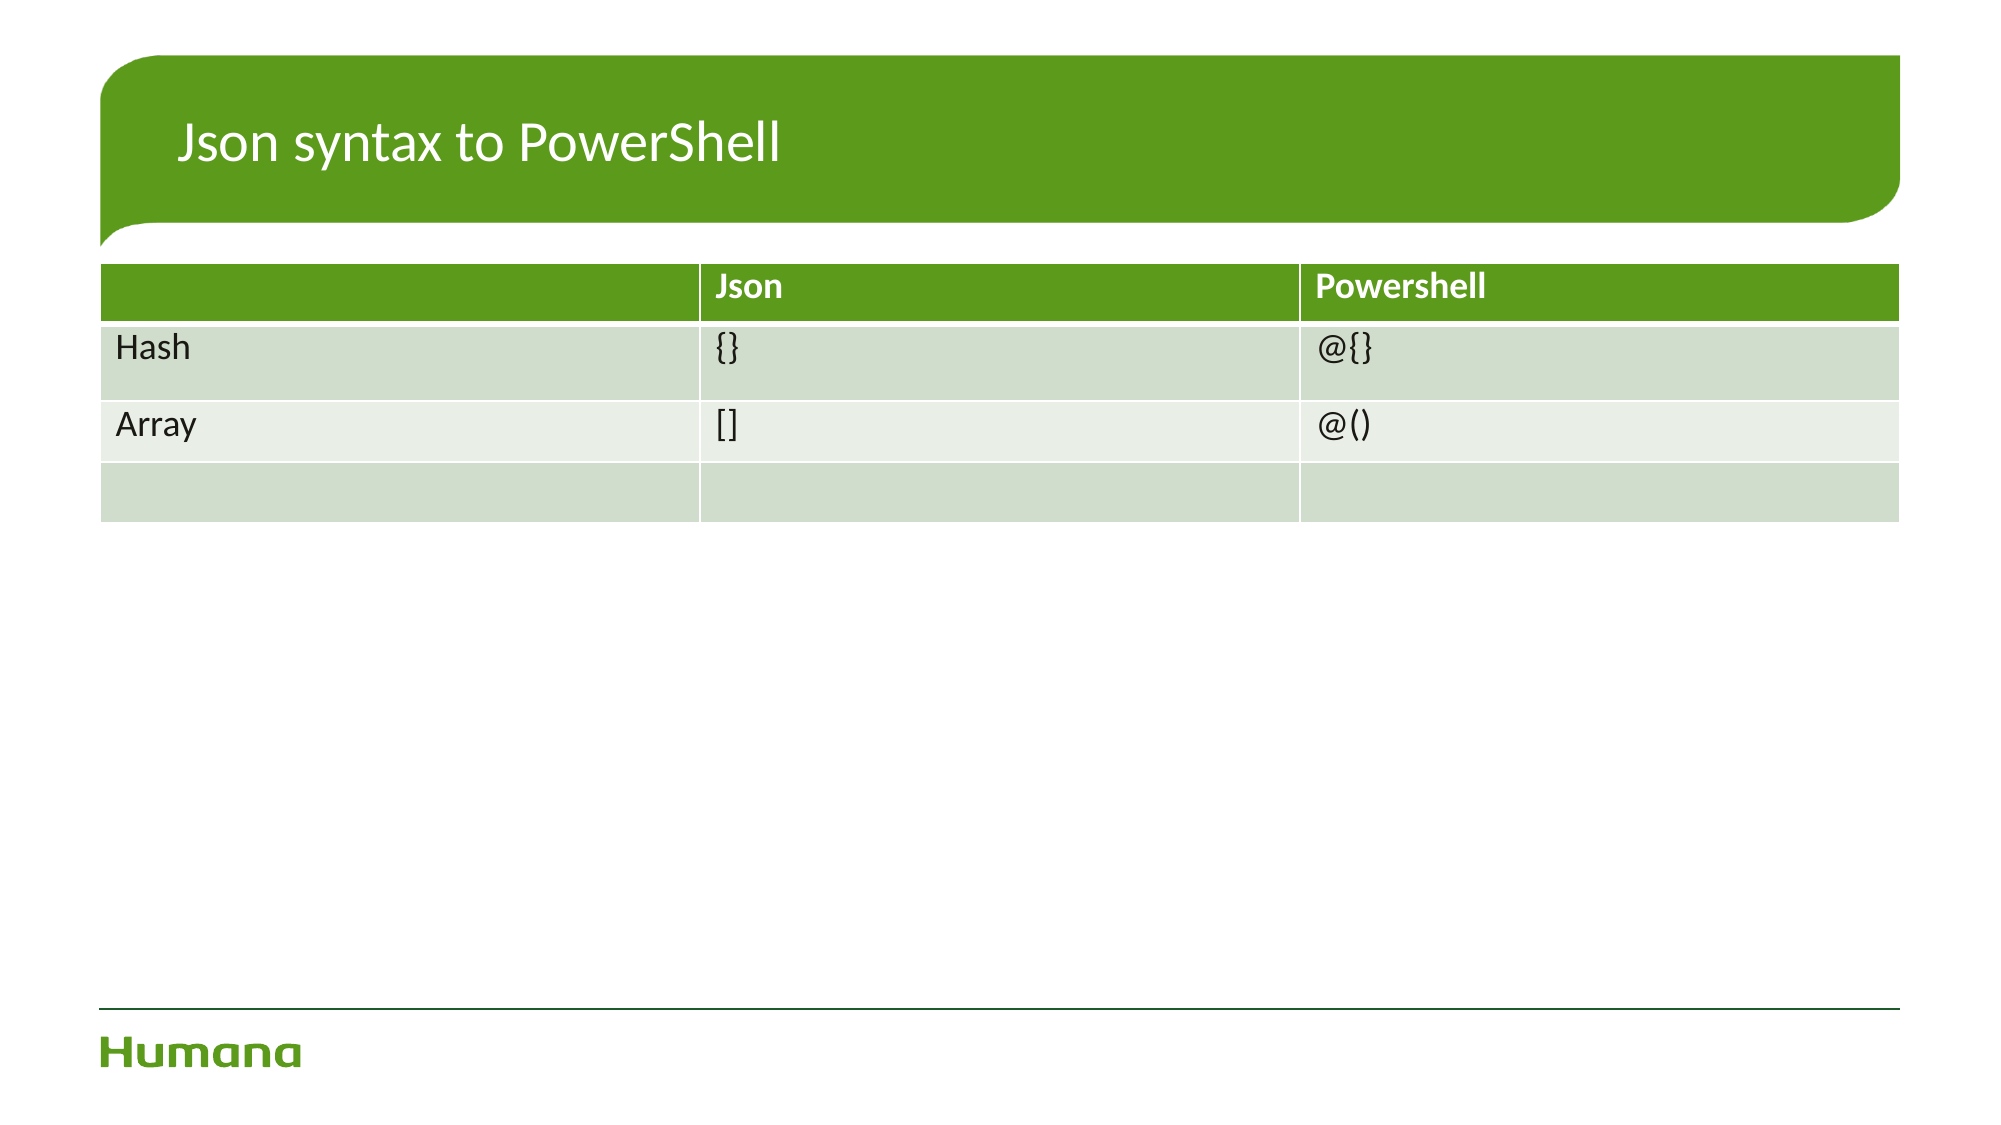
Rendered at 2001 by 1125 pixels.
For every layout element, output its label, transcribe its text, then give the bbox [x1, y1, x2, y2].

title Json syntax to PowerShell [177, 55, 1900, 221]
table_cell {} [701, 327, 1299, 400]
table_cell [1301, 463, 1899, 522]
table_header Json [701, 264, 1299, 321]
table_cell [101, 463, 699, 522]
picture [0, 48, 1902, 248]
table_cell @{} [1301, 327, 1899, 400]
table_cell @() [1301, 402, 1899, 461]
table_cell [] [701, 402, 1299, 461]
table_header Powershell [1301, 264, 1899, 321]
table_cell [701, 463, 1299, 522]
table_cell Hash [101, 327, 699, 400]
table_header [101, 264, 699, 321]
table_cell Array [101, 402, 699, 461]
